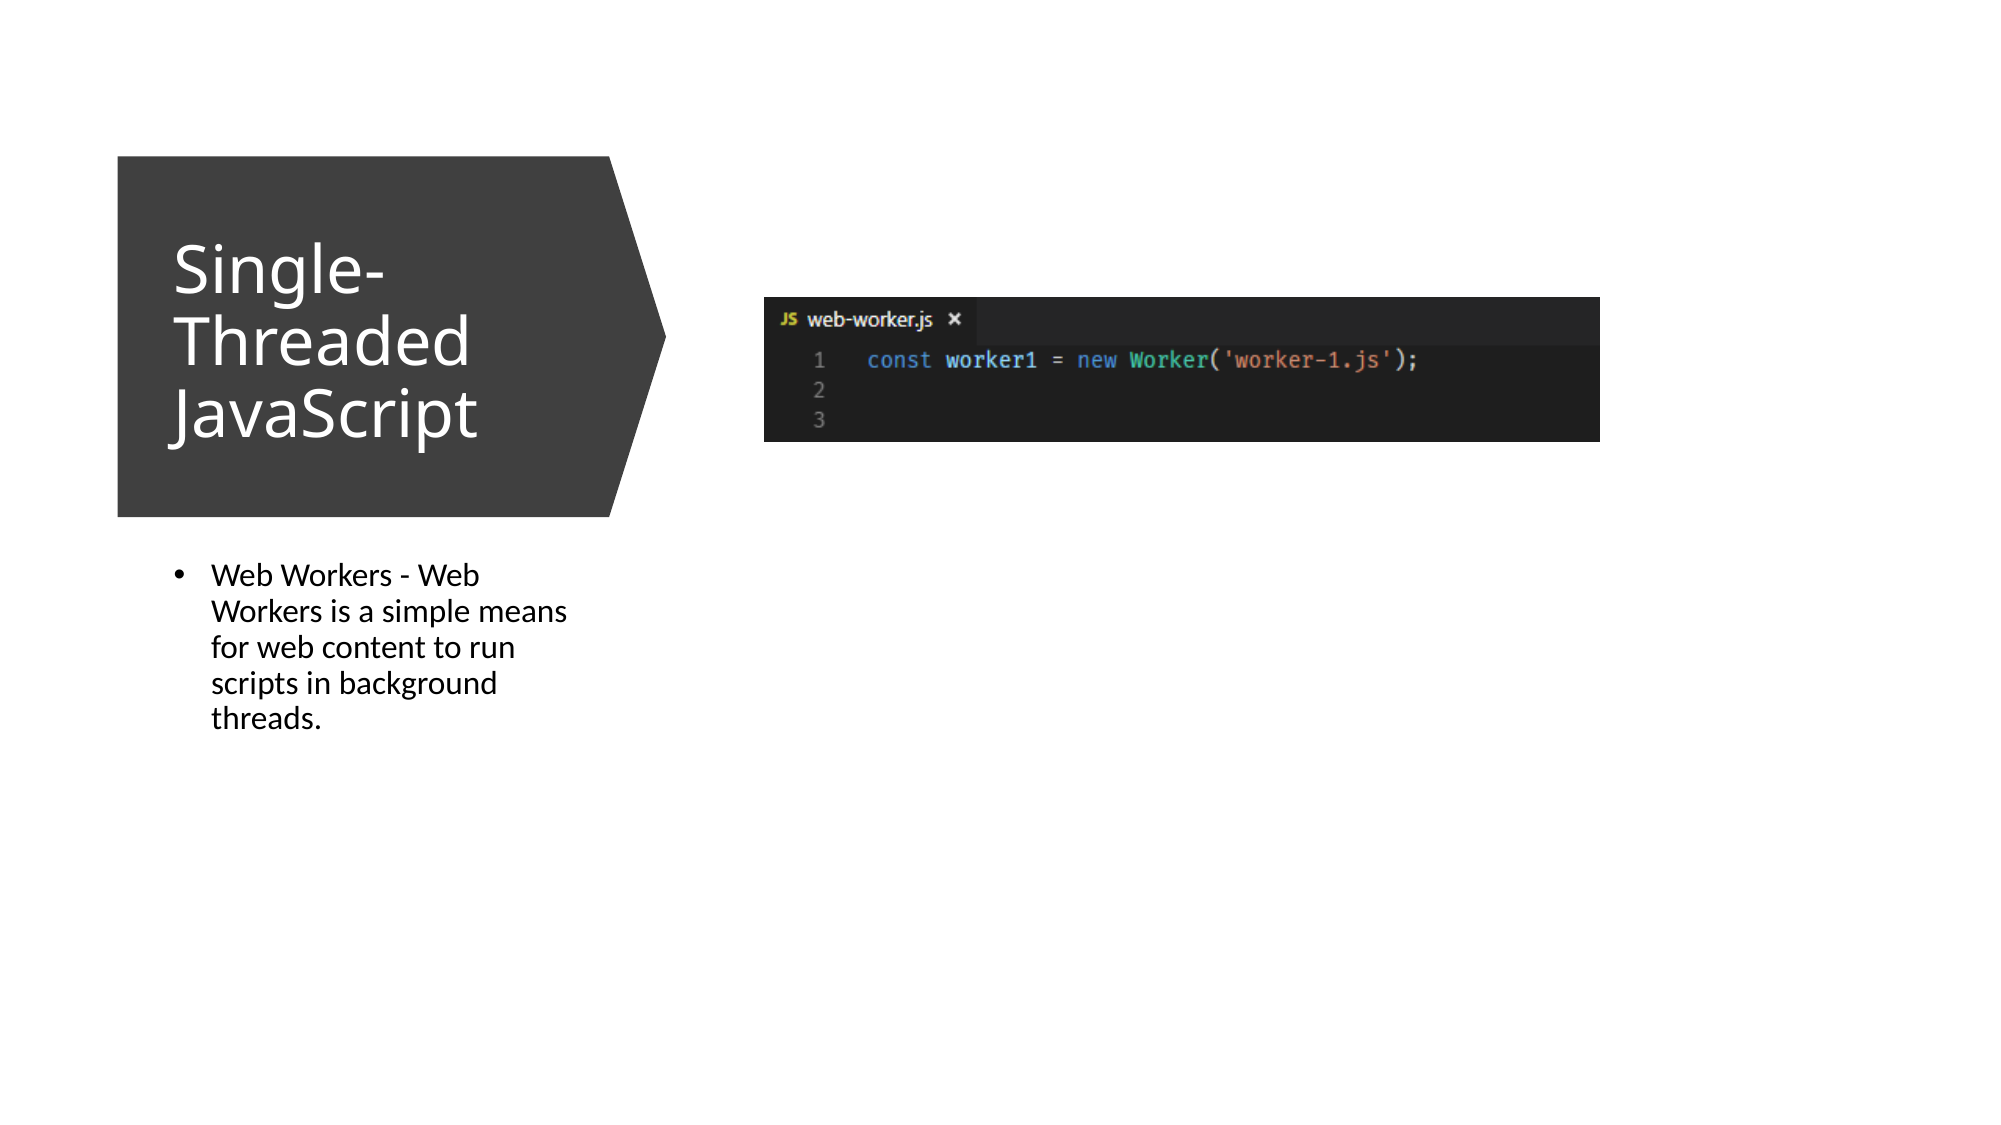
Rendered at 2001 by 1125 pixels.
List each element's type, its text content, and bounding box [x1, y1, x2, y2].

picture [764, 297, 1600, 442]
title Single-Threaded JavaScript [158, 197, 597, 490]
text_box [116, 155, 668, 519]
list Web Workers - Web Workers is a simple means for web content to run scripts in background threads. [158, 550, 597, 949]
